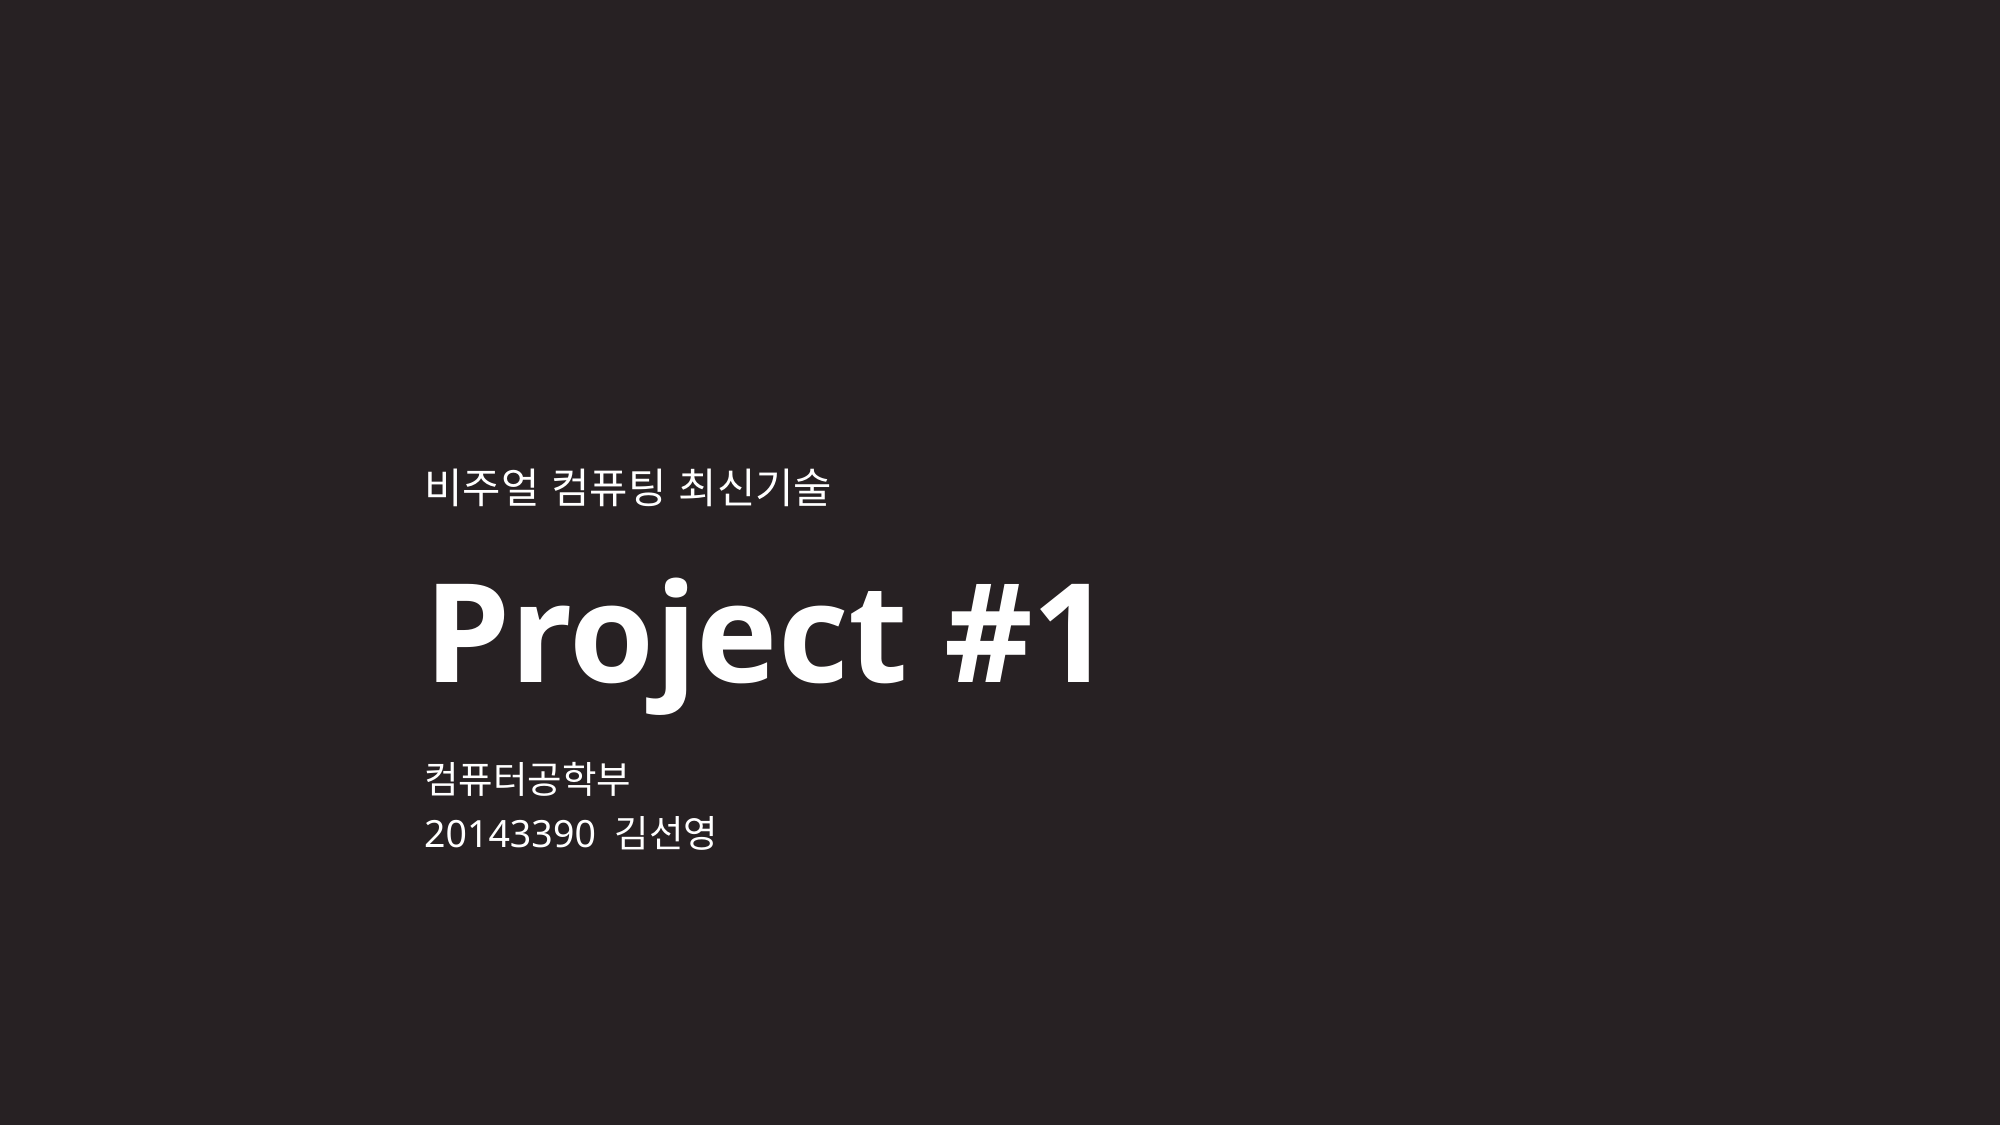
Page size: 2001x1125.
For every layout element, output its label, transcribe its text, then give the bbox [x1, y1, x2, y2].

text_box 비주얼 컴퓨팅 최신기술 Project #1 [409, 444, 1178, 717]
text_box 컴퓨터공학부 20143390 김선영 [409, 739, 1024, 863]
